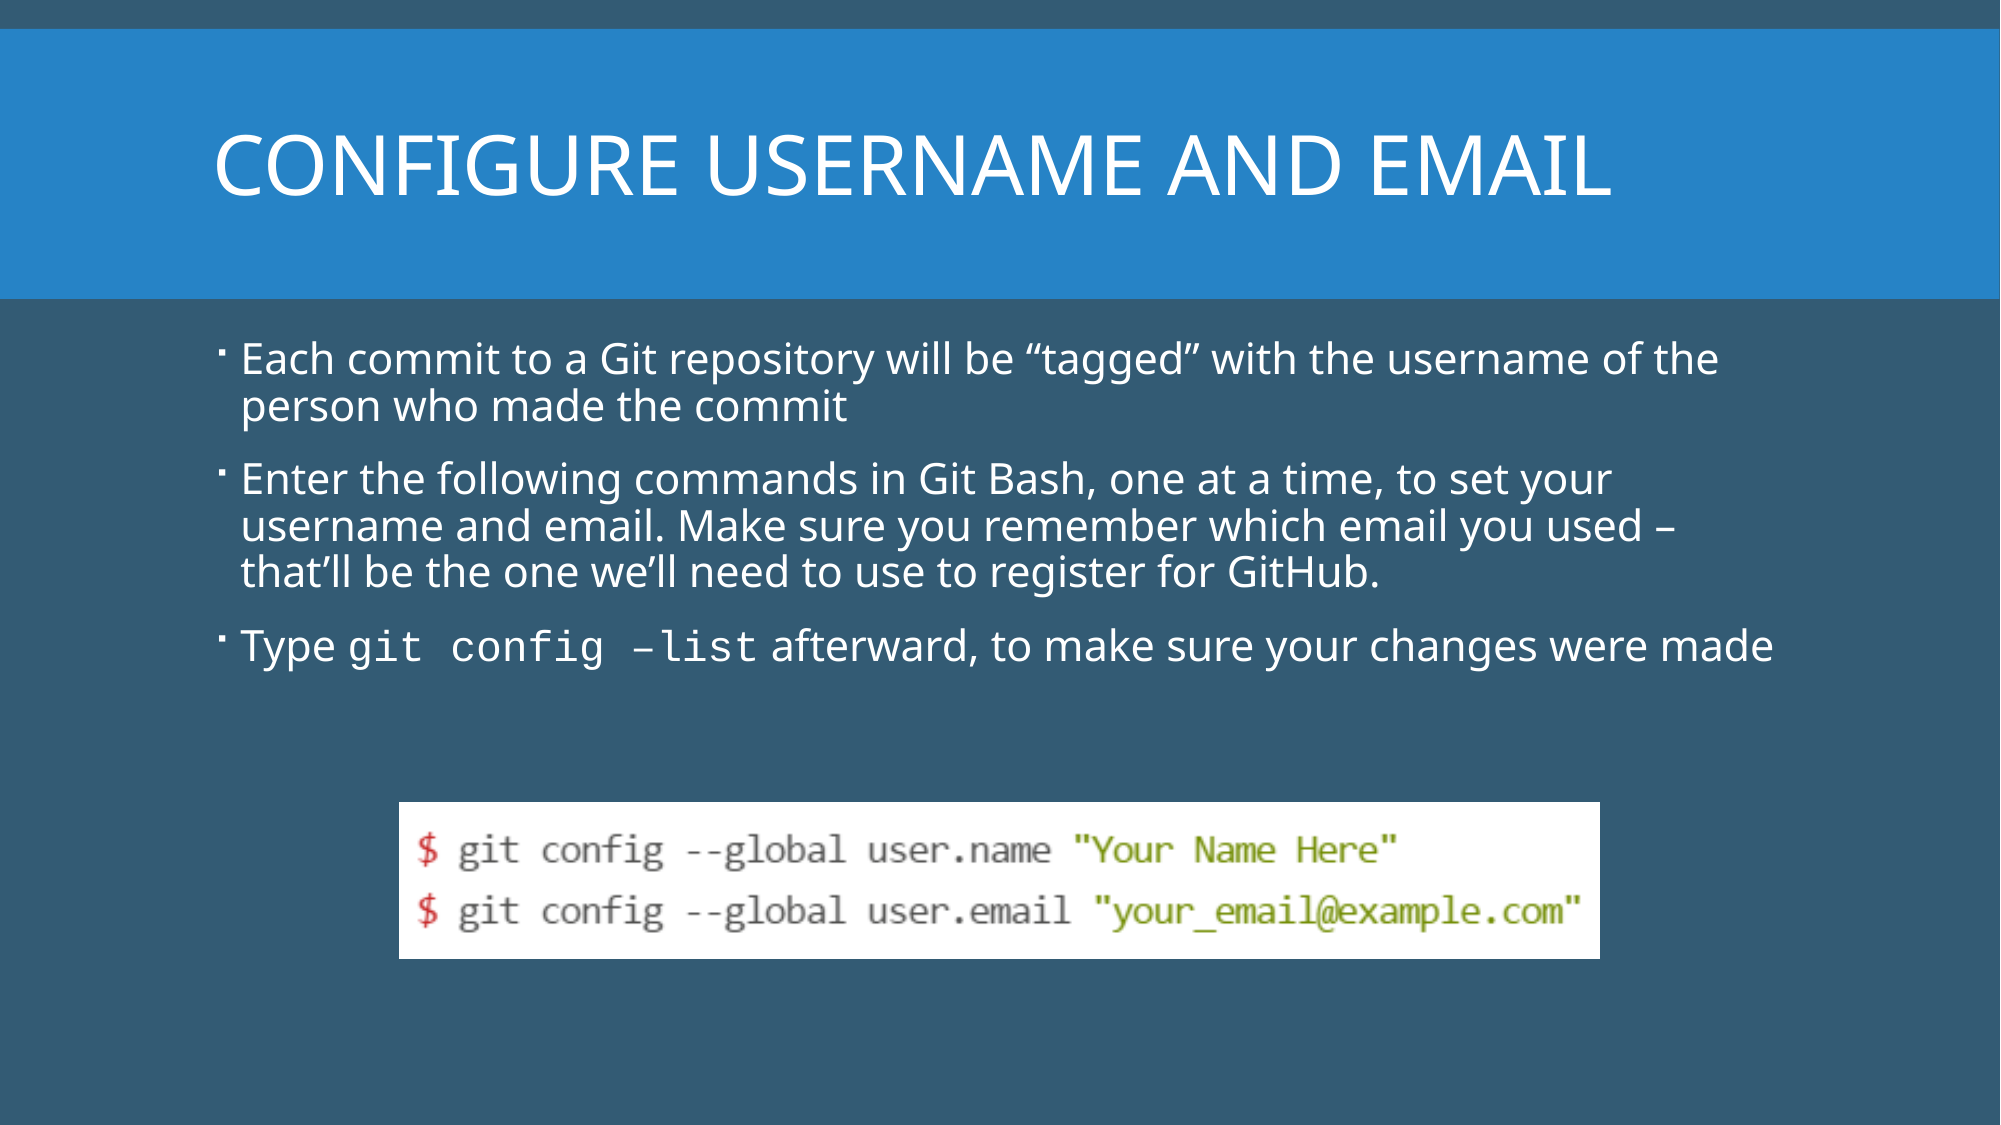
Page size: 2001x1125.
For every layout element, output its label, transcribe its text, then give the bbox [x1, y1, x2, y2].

picture [399, 802, 1601, 959]
title Configure Username and Email [197, 46, 1803, 295]
list Each commit to a Git repository will be “tagged” with the username of the person who made the commit Enter the following commands in Git Bash, one at a time, to set your username and email. Make sure you remember which email you used – that’ll be the one we’ll need to use to register for GitHub. Type git config –list afterward, to make sure your changes were made [197, 329, 1803, 708]
